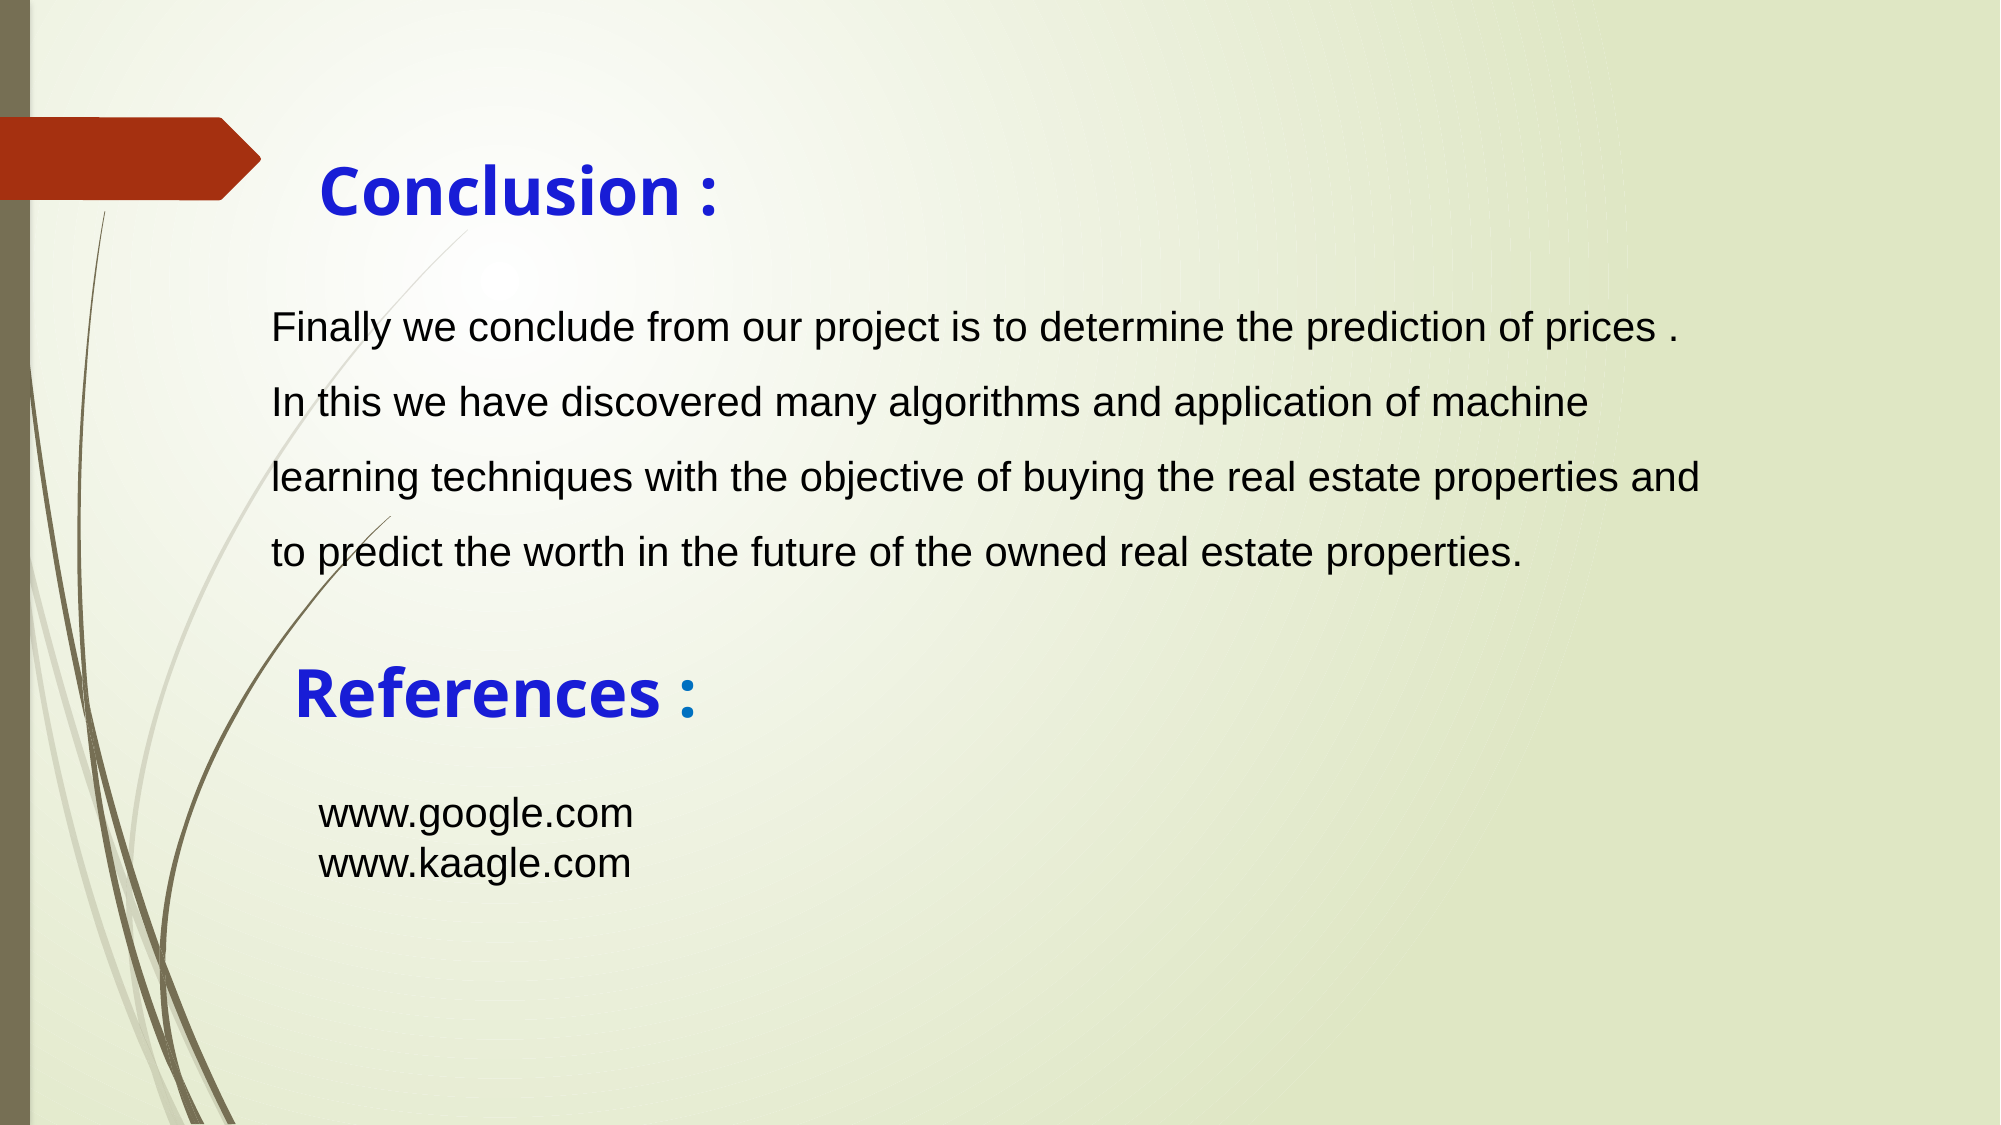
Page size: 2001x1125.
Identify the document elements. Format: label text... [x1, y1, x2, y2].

text_box www.google.com www.kaagle.com [303, 778, 931, 894]
text_box Finally we conclude from our project is to determine the prediction of prices . In this we have discovered many algorithms and application of machine learning techniques with the objective of buying the real estate properties and to predict the worth in the future of the owned real estate properties. [256, 266, 1740, 582]
text_box References : [279, 643, 1567, 739]
text_box Conclusion : [303, 141, 844, 237]
